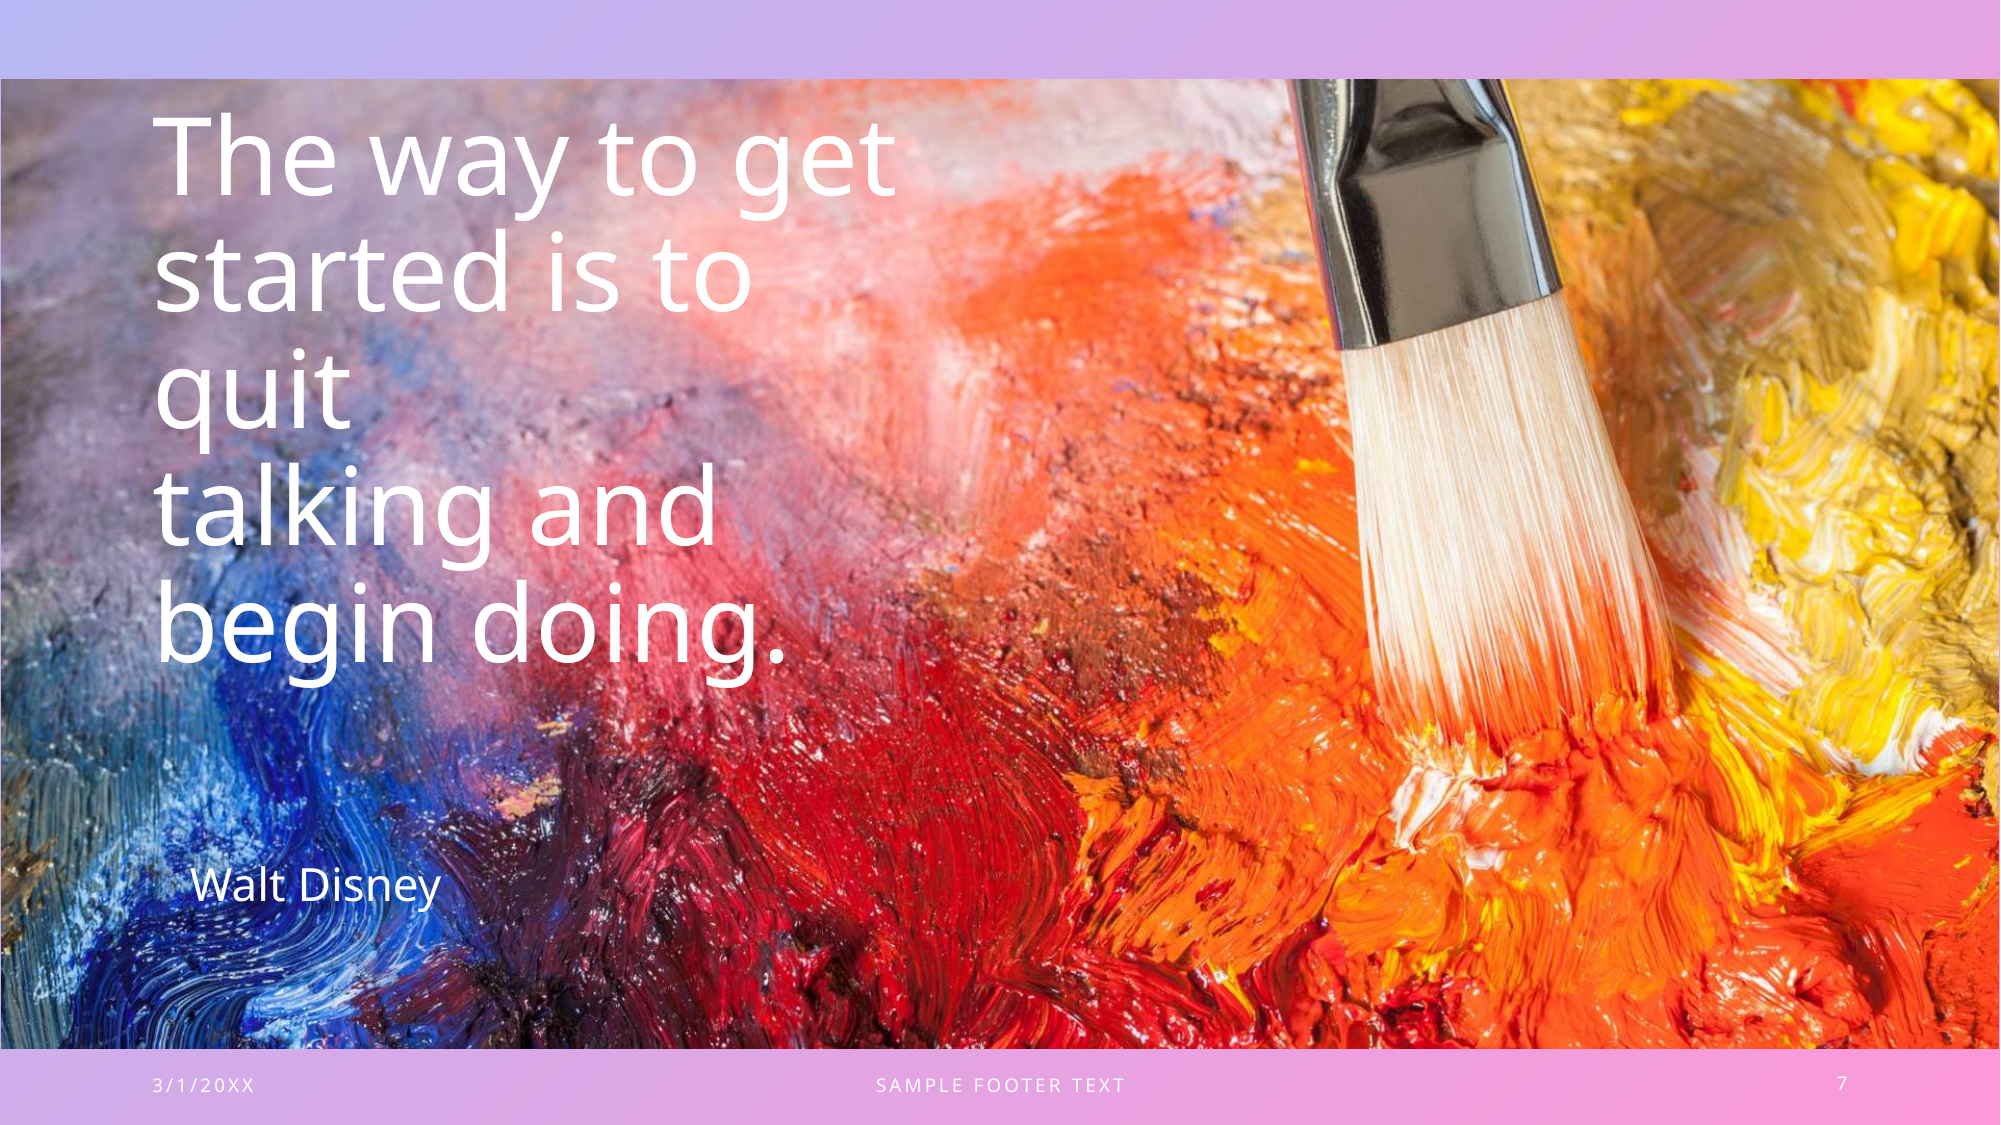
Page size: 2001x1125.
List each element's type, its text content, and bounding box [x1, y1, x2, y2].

footer SAMPLE FOOTER TEXT [662, 1054, 1338, 1115]
picture [0, 79, 1999, 1049]
slide_number 7 [1412, 1054, 1863, 1115]
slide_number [137, 1054, 588, 1115]
